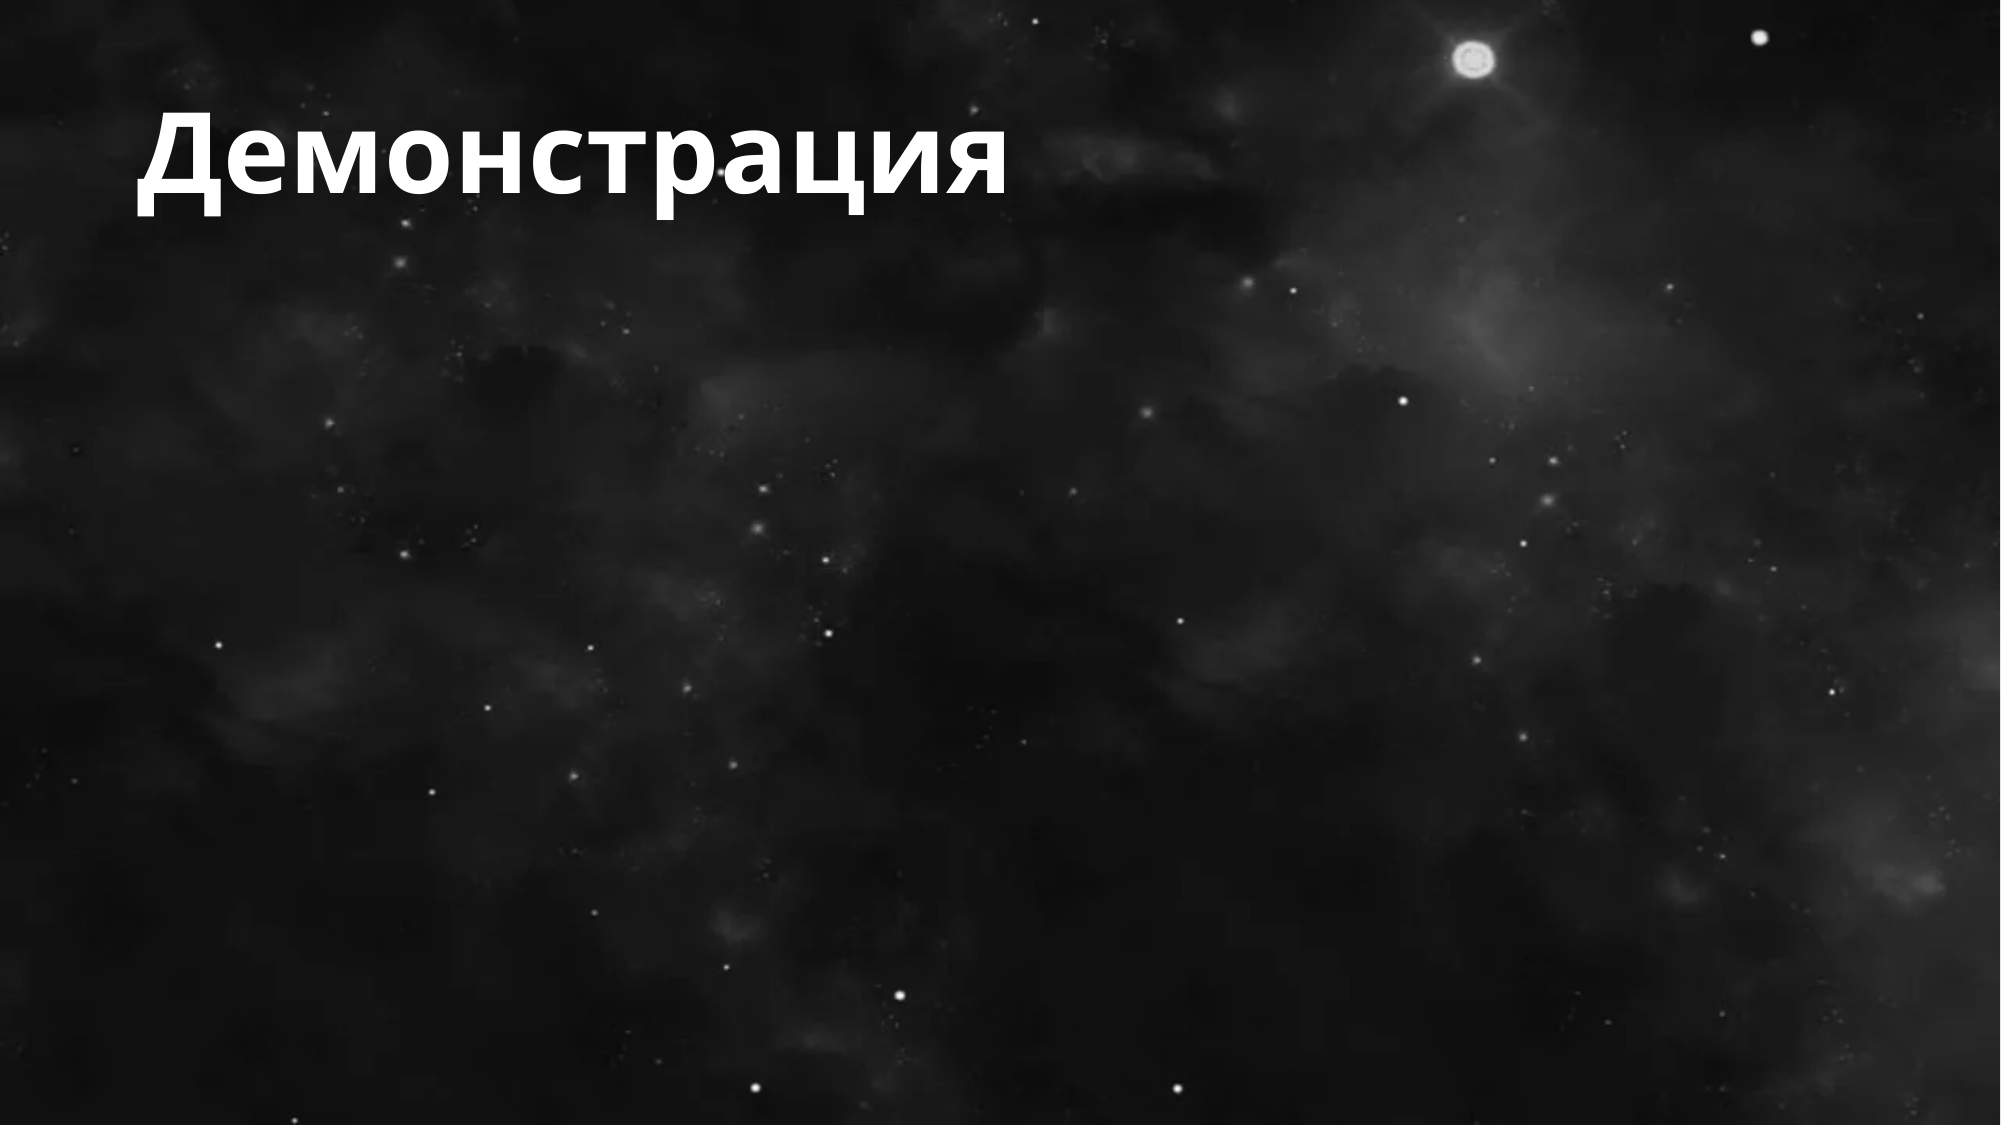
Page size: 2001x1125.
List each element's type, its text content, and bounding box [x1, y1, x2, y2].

picture [0, 0, 2001, 1125]
title Демонстрация [122, 100, 1615, 214]
